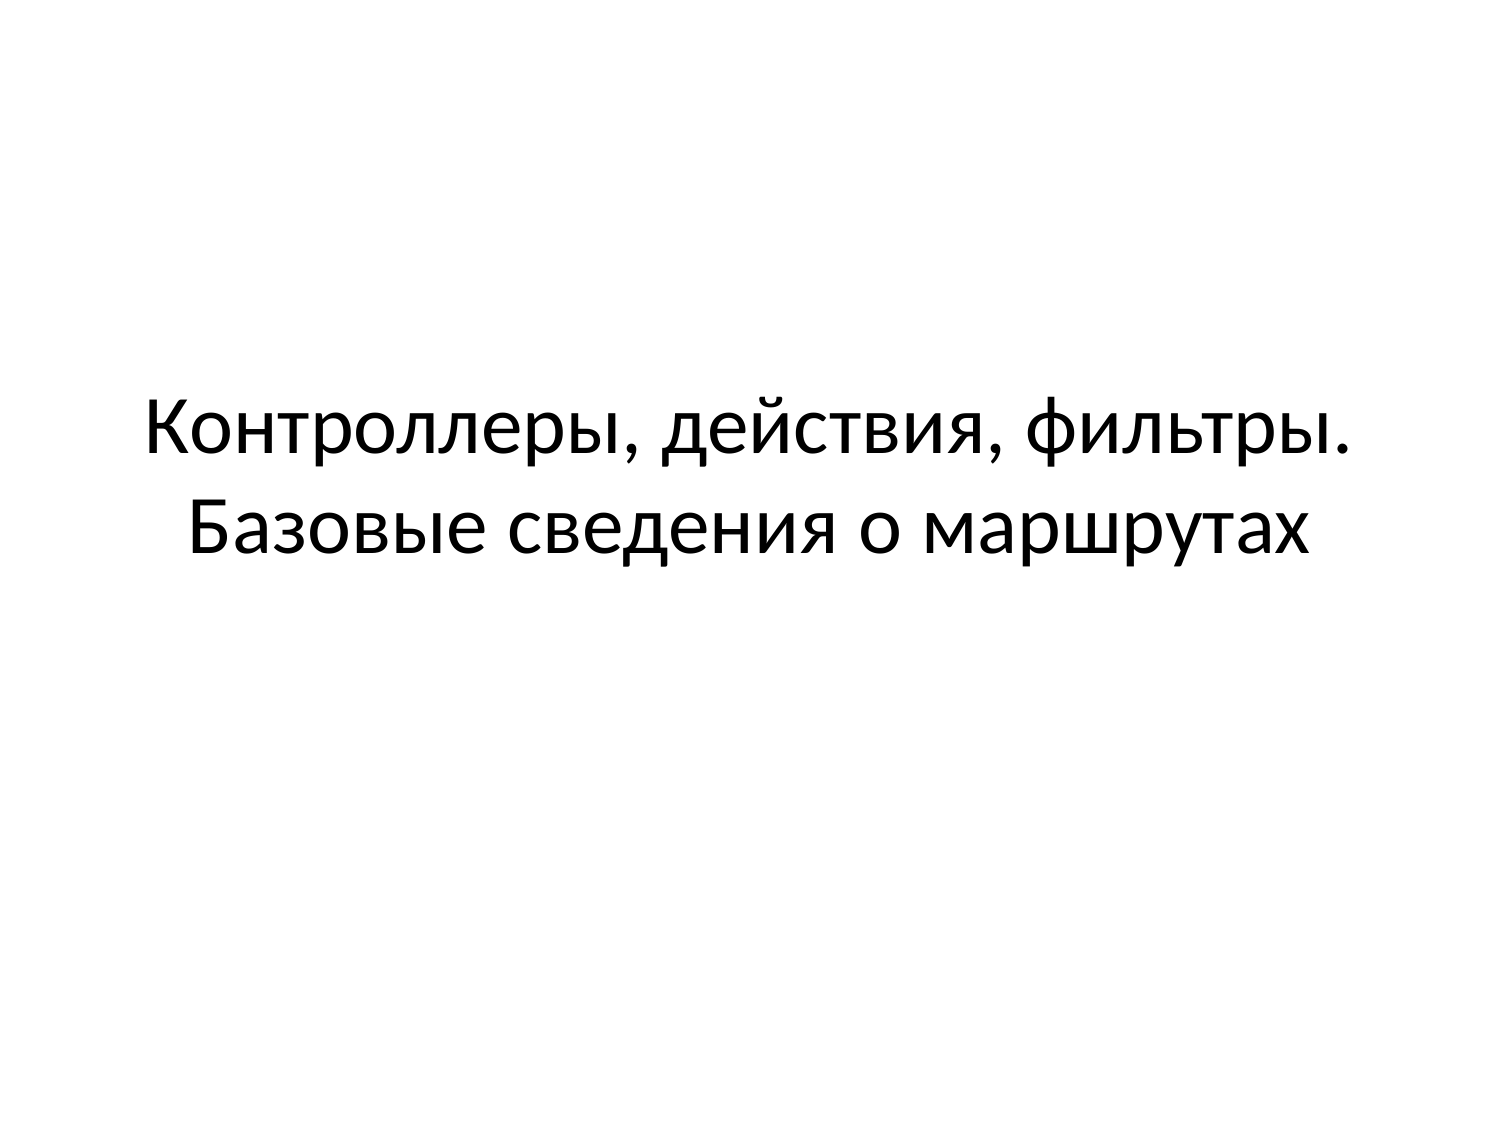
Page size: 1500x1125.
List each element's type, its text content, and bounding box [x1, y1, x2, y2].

title Контроллеры, действия, фильтры. Базовые сведения о маршрутах [112, 349, 1388, 591]
